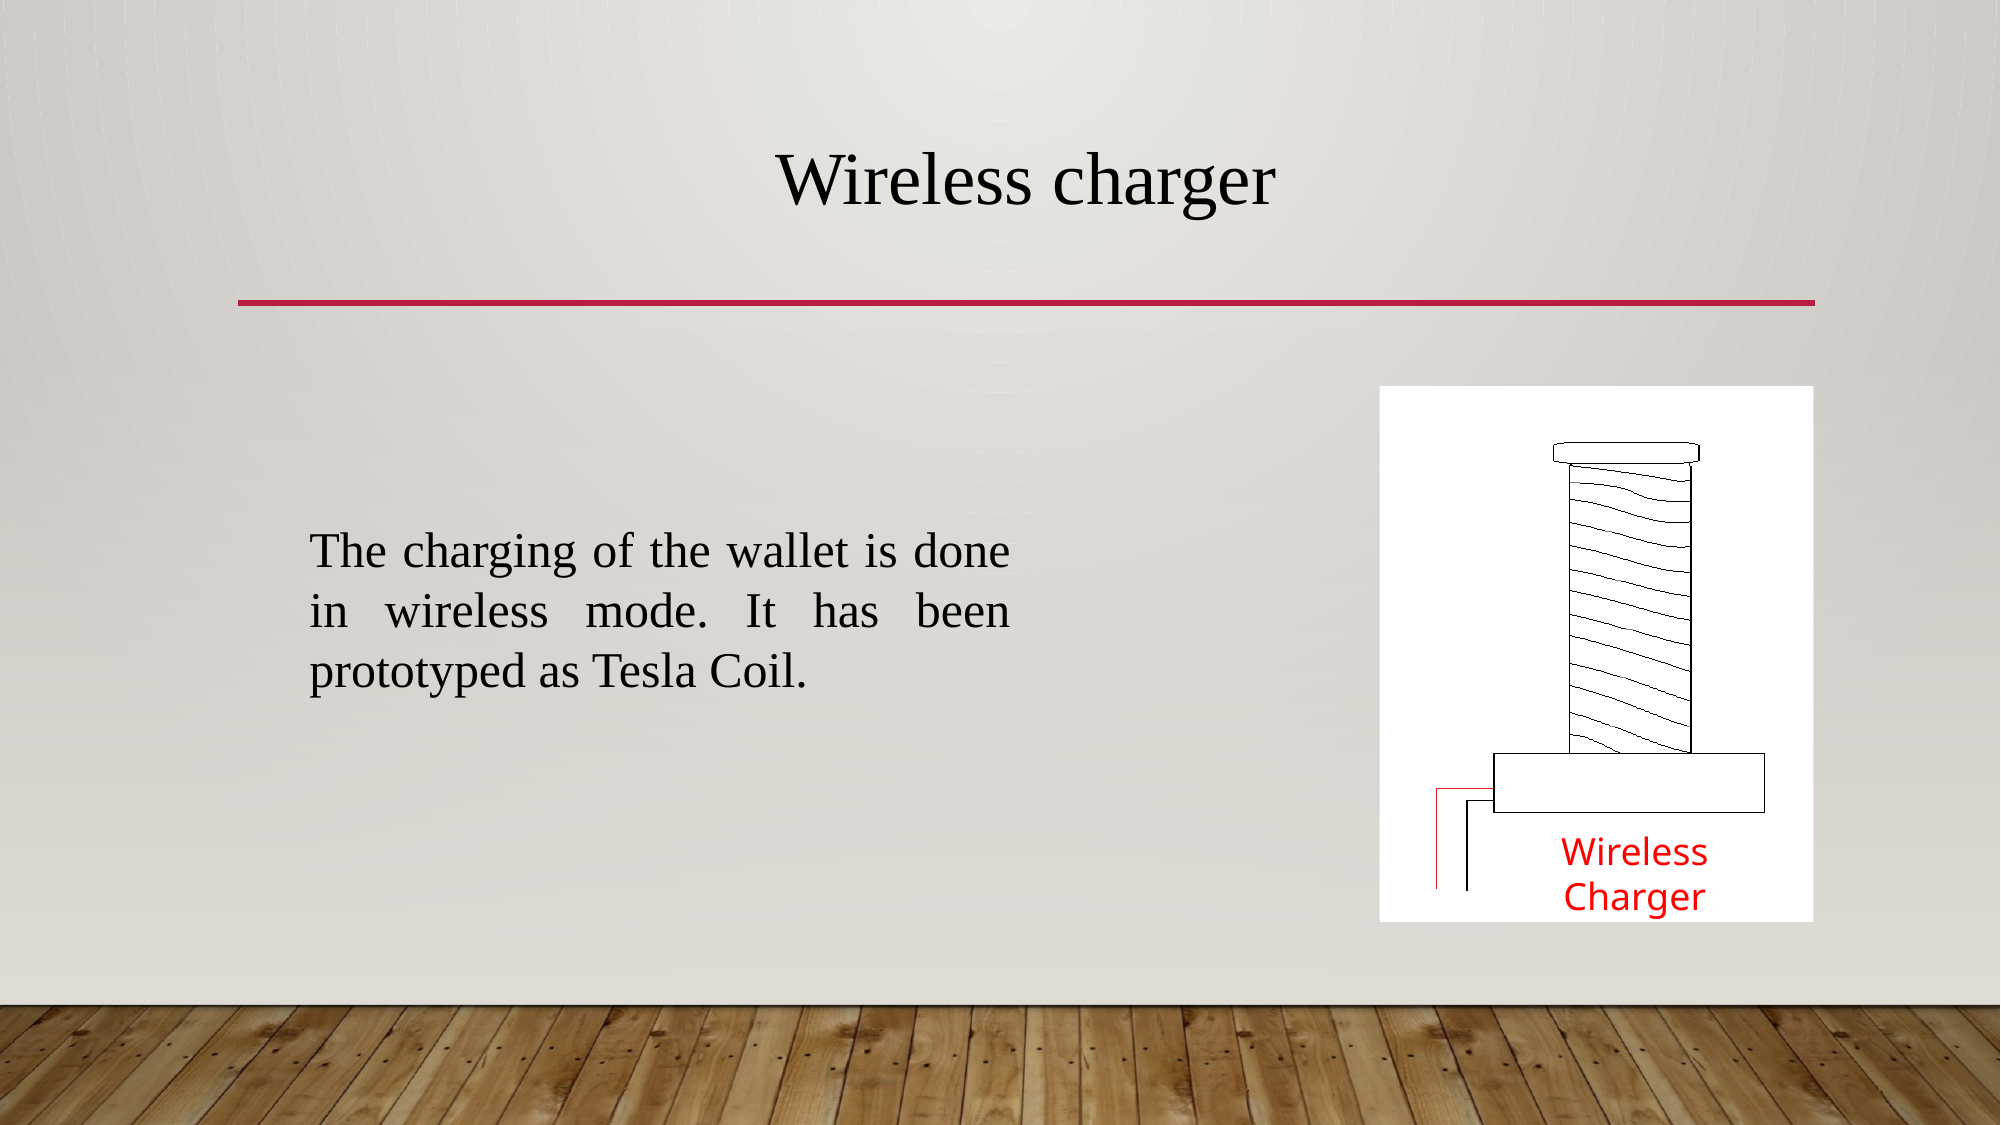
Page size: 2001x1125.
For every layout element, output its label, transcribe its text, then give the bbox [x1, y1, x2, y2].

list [1379, 385, 1814, 922]
title Wireless charger [238, 131, 1814, 305]
text_box The charging of the wallet is done in wireless mode. It has been prototyped as Tesla Coil. [294, 510, 1026, 705]
text_box Wireless Charger [1481, 922, 1788, 926]
picture [0, 1005, 2000, 1125]
